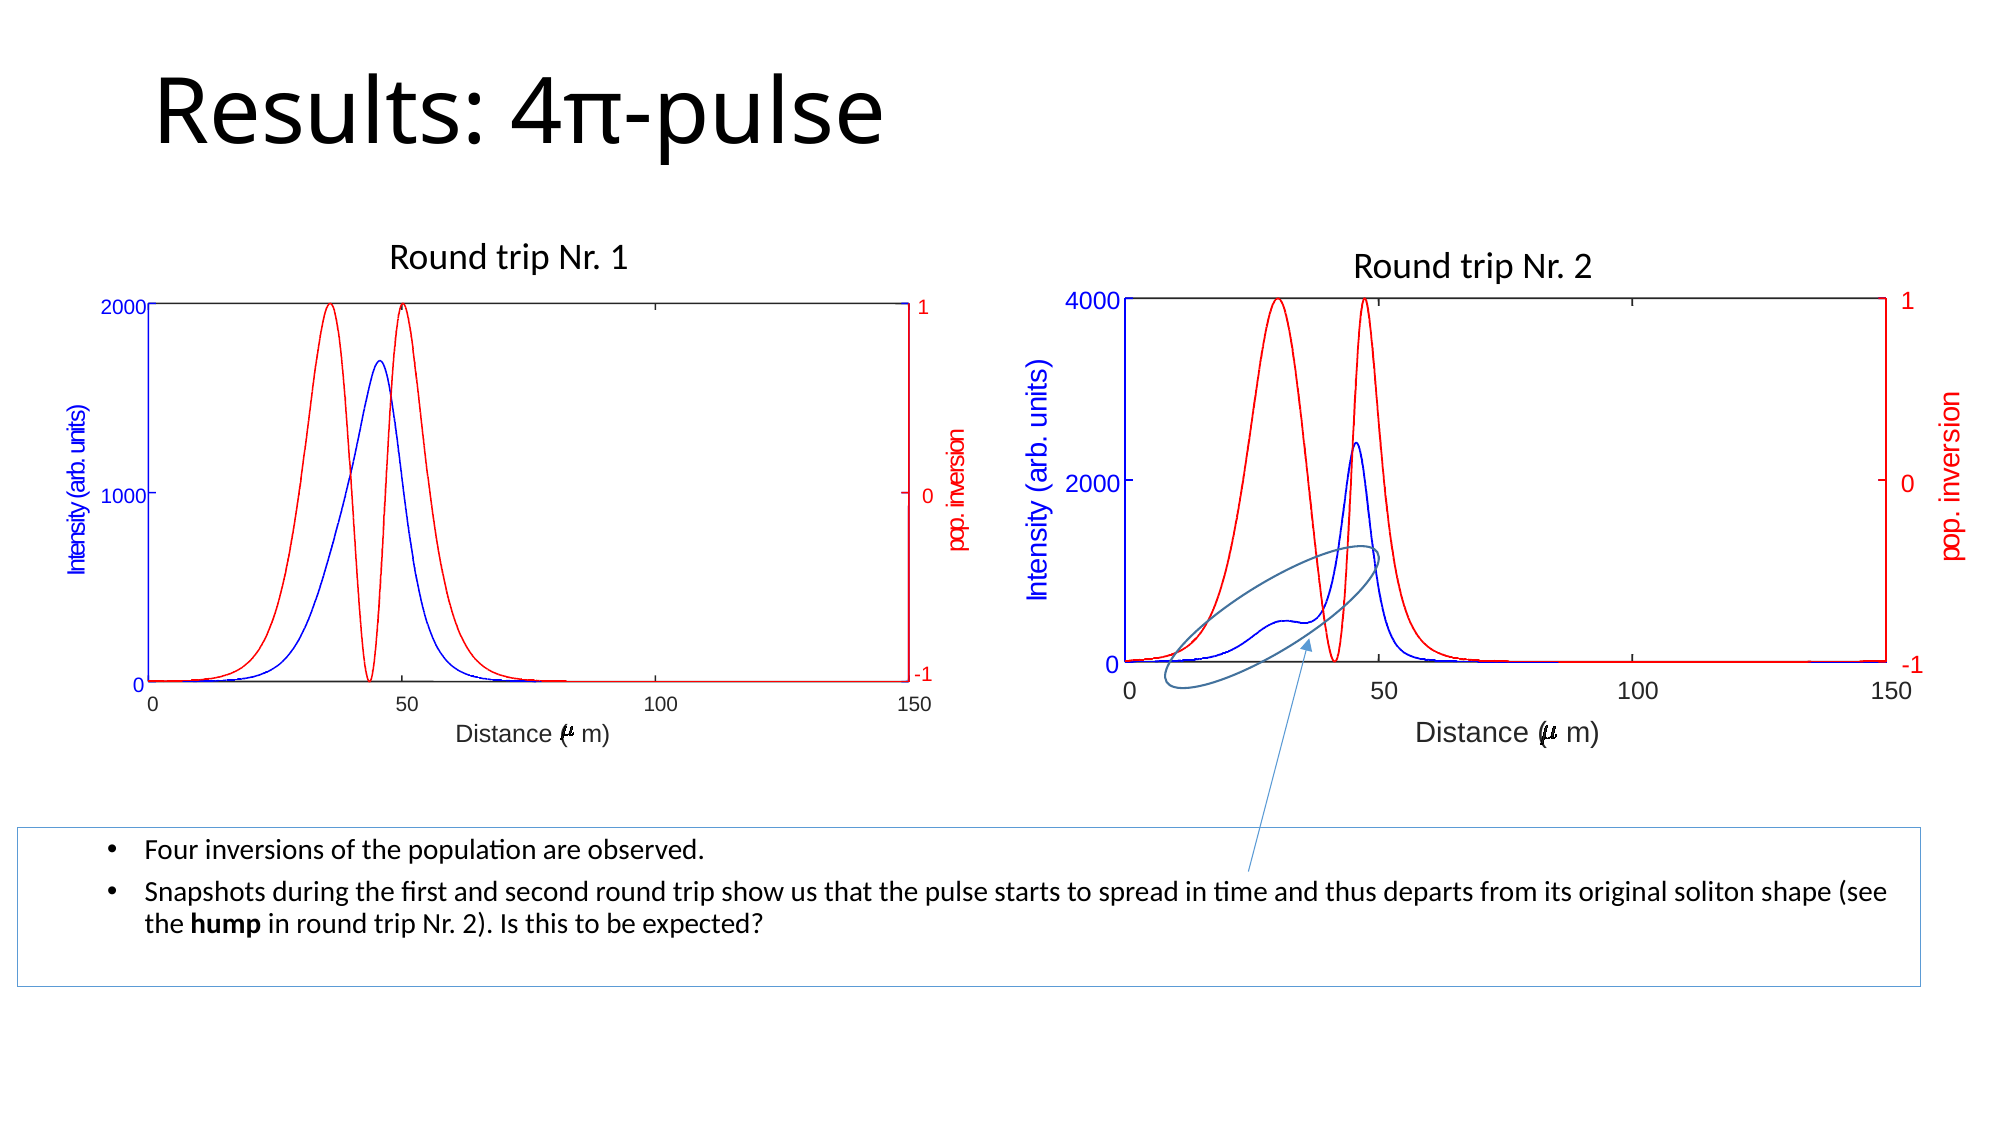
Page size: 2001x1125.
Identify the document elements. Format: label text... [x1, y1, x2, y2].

list Four inversions of the population are observed. Snapshots during the first and second round trip show us that the pulse starts to spread in time and thus departs from its original soliton shape (see the hump in round trip Nr. 2). Is this to be expected? [17, 827, 1921, 987]
text_box Round trip Nr. 1 [374, 224, 645, 285]
title Results: 4π-pulse [137, 59, 1863, 278]
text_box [1248, 638, 1310, 872]
text_box Round trip Nr. 2 [1338, 233, 1609, 284]
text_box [59, 294, 973, 747]
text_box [1017, 284, 1971, 754]
